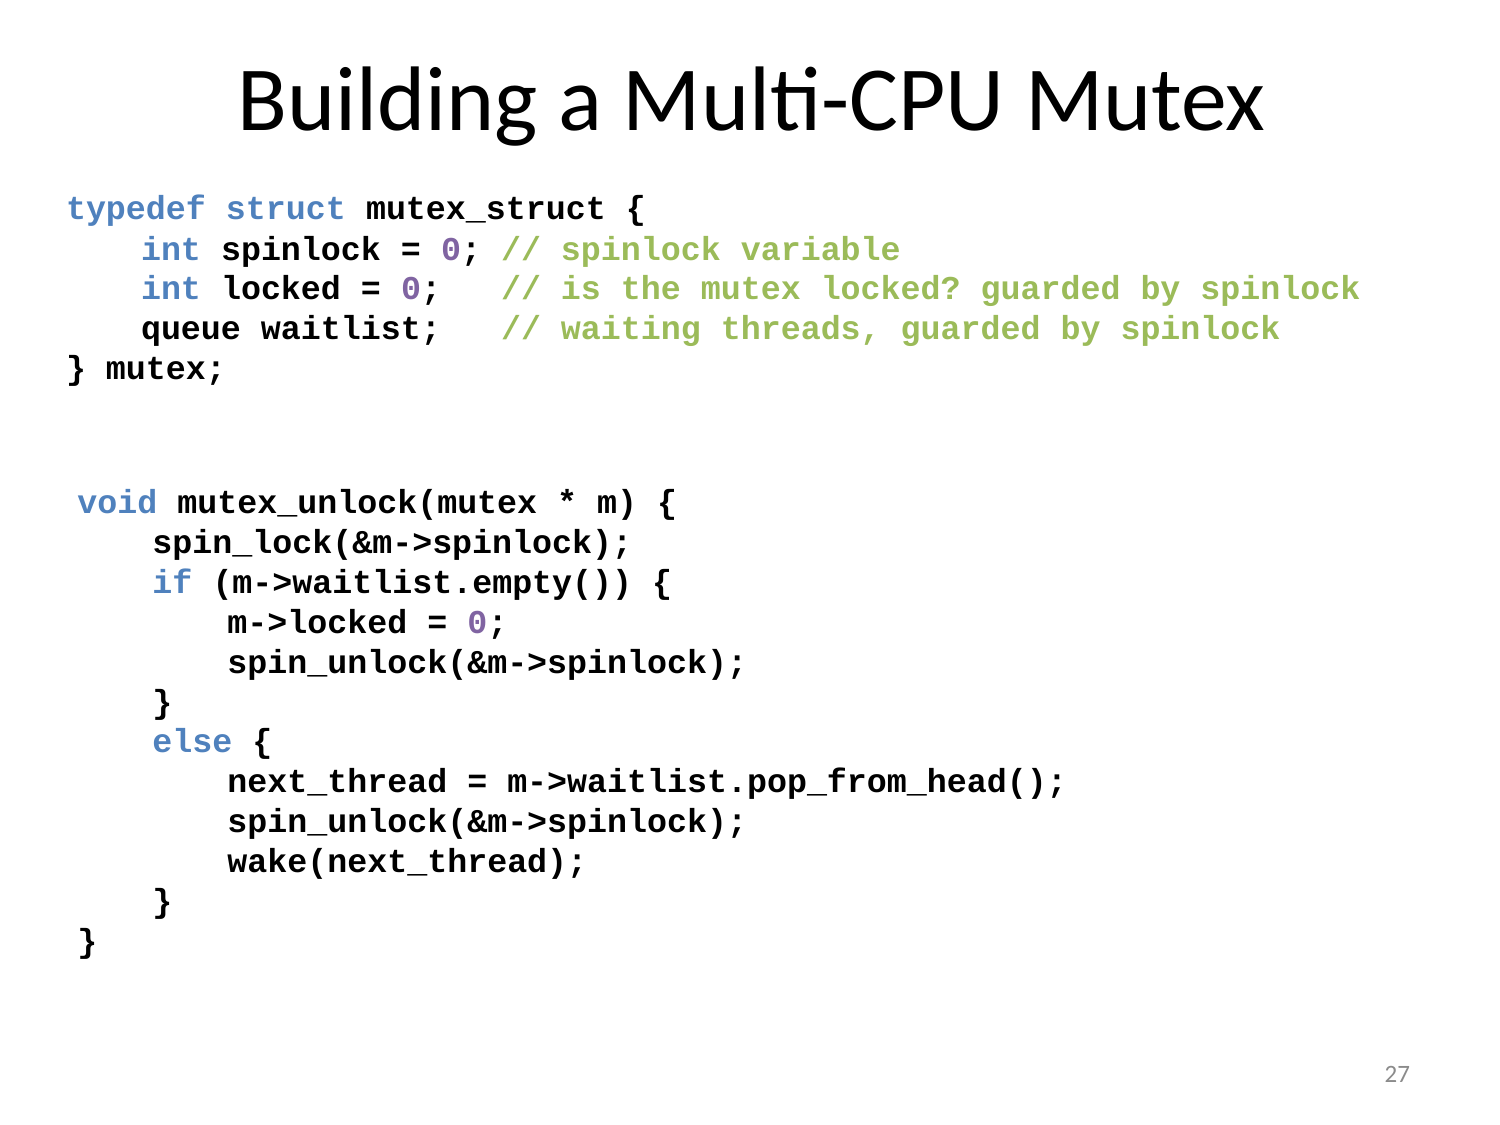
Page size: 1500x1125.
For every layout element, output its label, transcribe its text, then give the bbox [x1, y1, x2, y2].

title Building a Multi-CPU Mutex [77, 0, 1428, 179]
slide_number 27 [1362, 1042, 1425, 1103]
text_box typedef struct mutex_struct { int spinlock = 0; // spinlock variable int locked = 0; // is the mutex locked? guarded by spinlock queue waitlist; // waiting threads, guarded by spinlock } mutex; void mutex_lock(mutex * m) { spin_lock(&m->spinlock); if (!m->locked){ m->locked = 1; spin_unlock(&m->spinlock); } else { m->waitlist.add(current_process); spin_unlock(&m->spinlock); yield(); // wake up here when the mutex is acquired } } [51, 179, 1453, 953]
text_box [8, 410, 1358, 1103]
